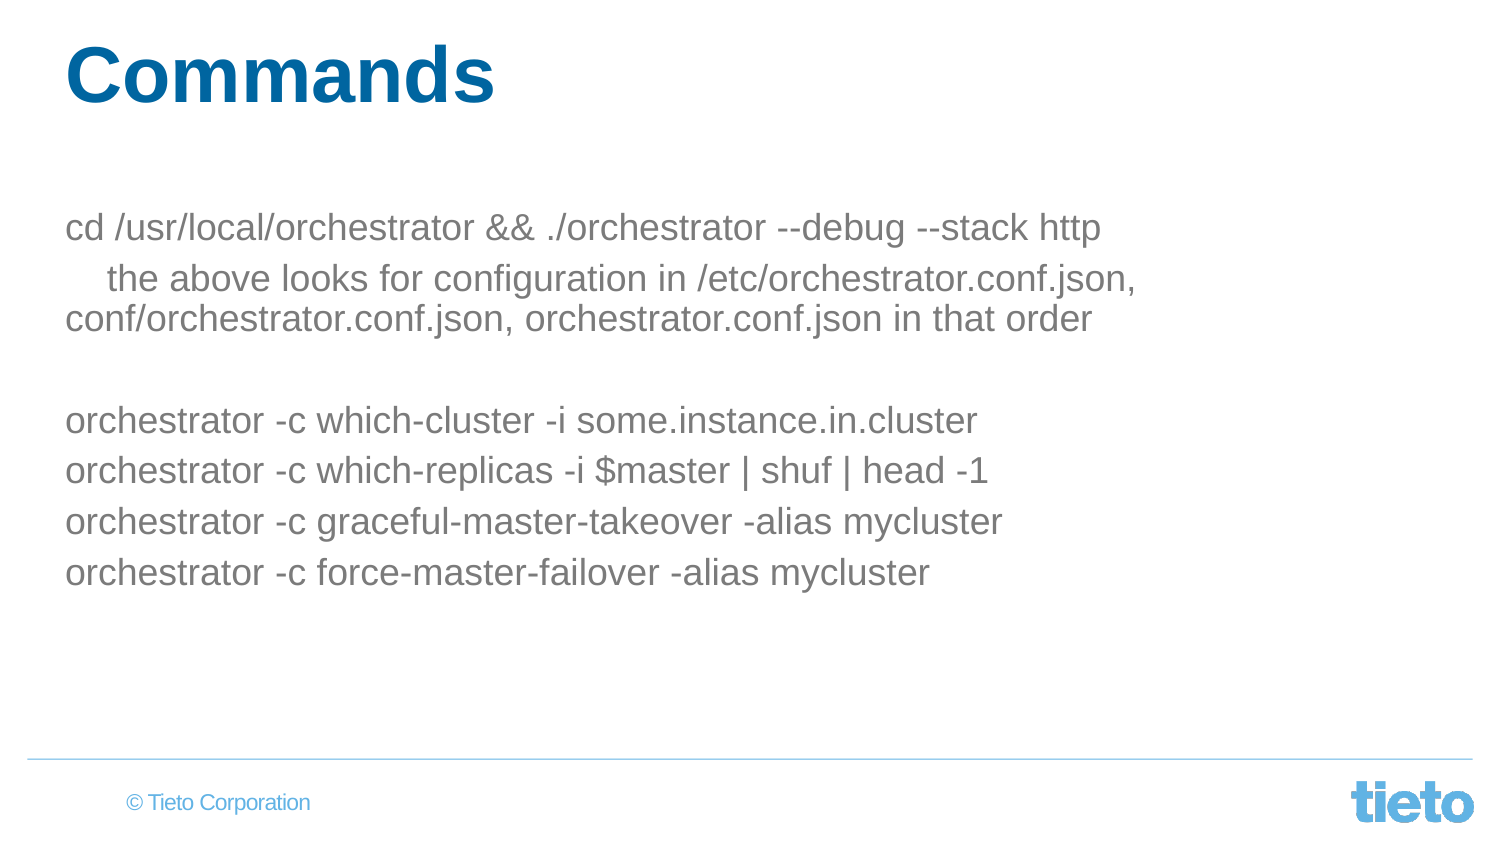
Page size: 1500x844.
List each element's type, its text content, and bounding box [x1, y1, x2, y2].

title Commands [64, 23, 1416, 190]
list cd /usr/local/orchestrator && ./orchestrator --debug --stack http the above looks for configuration in /etc/orchestrator.conf.json, conf/orchestrator.conf.json, orchestrator.conf.json in that order orchestrator -c which-cluster -i some.instance.in.cluster orchestrator -c which-replicas -i $master | shuf | head -1 orchestrator -c graceful-master-takeover -alias mycluster orchestrator -c force-master-failover -alias mycluster [64, 207, 1416, 718]
picture [1350, 781, 1475, 823]
